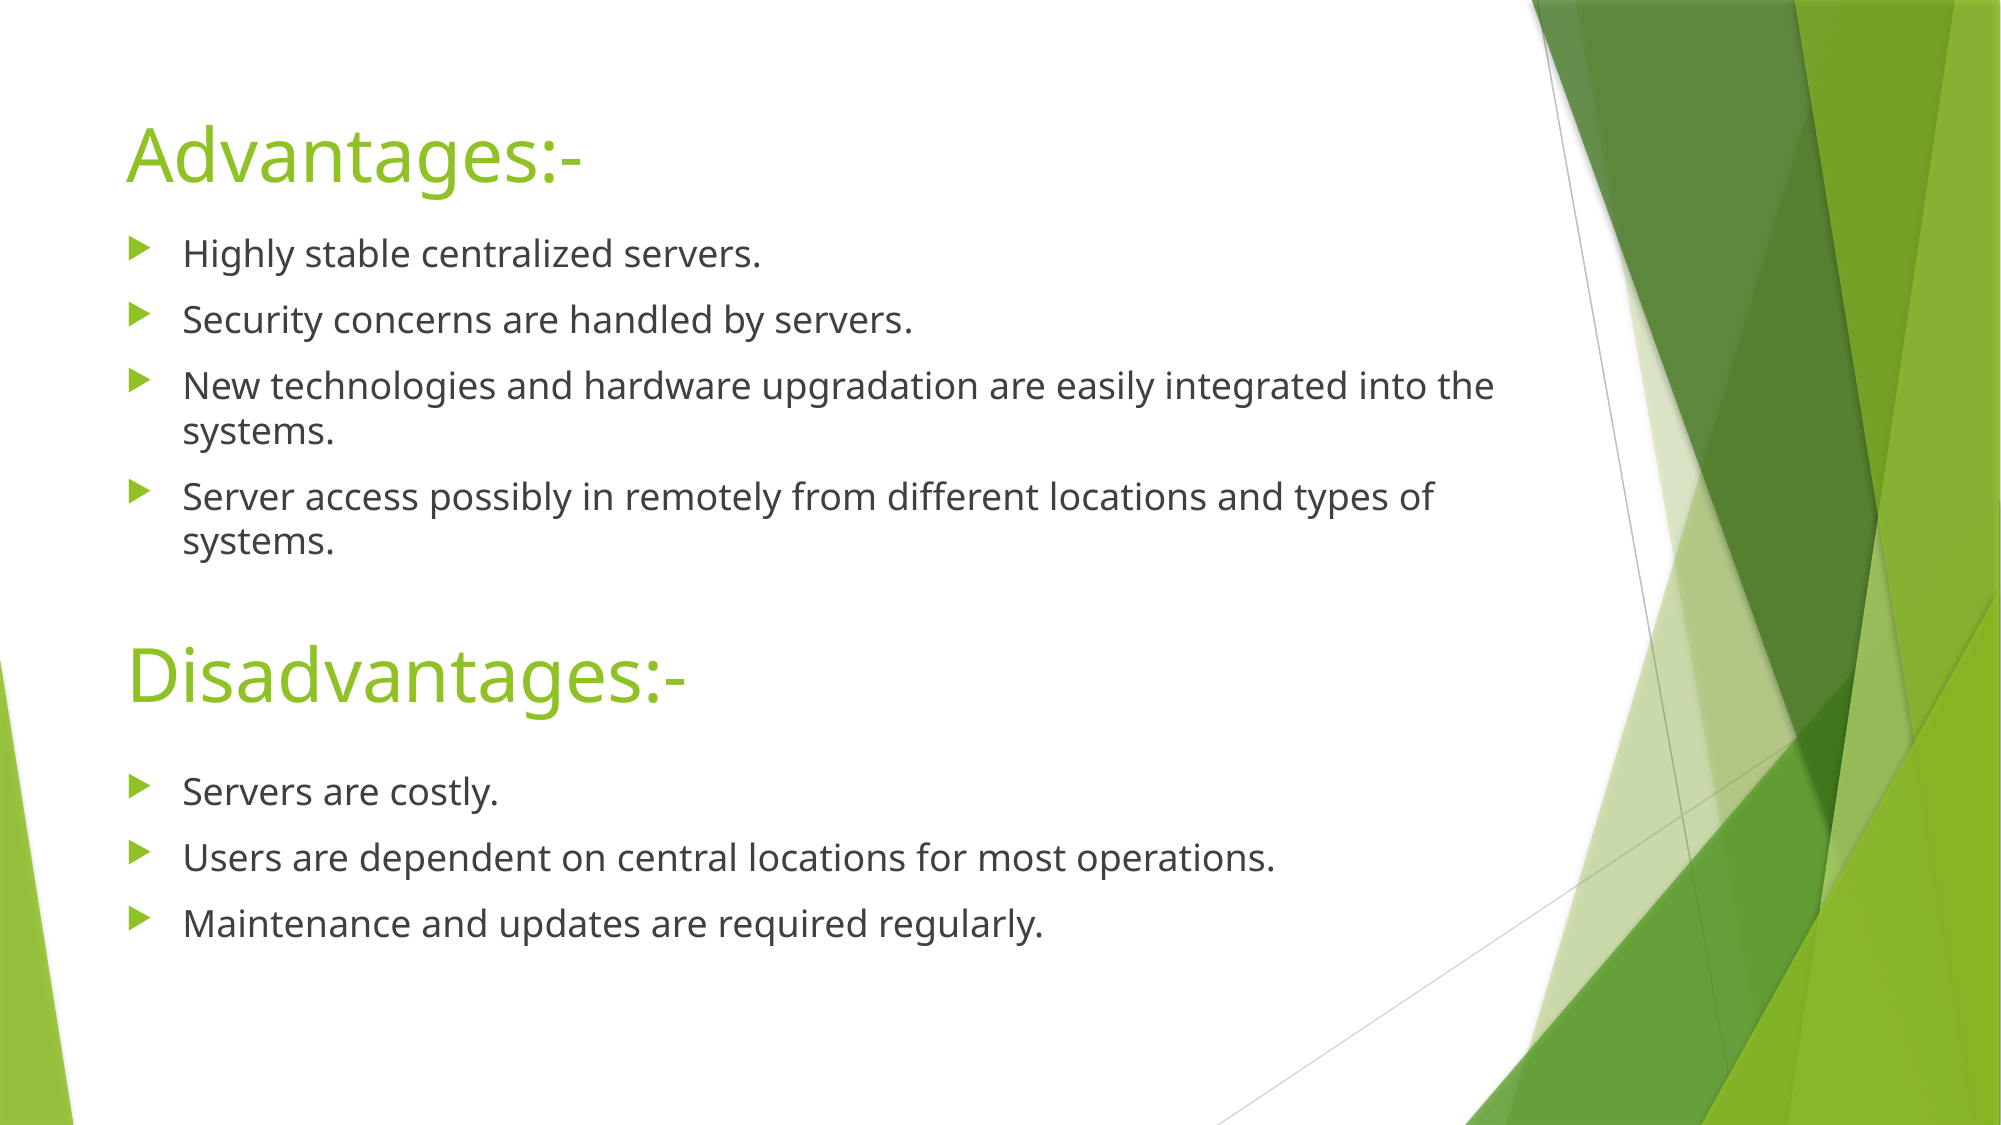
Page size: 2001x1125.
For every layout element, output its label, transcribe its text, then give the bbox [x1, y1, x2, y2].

title Advantages:- [111, 99, 1522, 222]
text_box Servers are costly. Users are dependent on central locations for most operations. Maintenance and updates are required regularly. [111, 760, 1522, 963]
list Highly stable centralized servers. Security concerns are handled by servers. New technologies and hardware upgradation are easily integrated into the systems. Server access possibly in remotely from different locations and types of systems. [111, 222, 1522, 602]
text_box Disadvantages:- [111, 619, 1522, 743]
